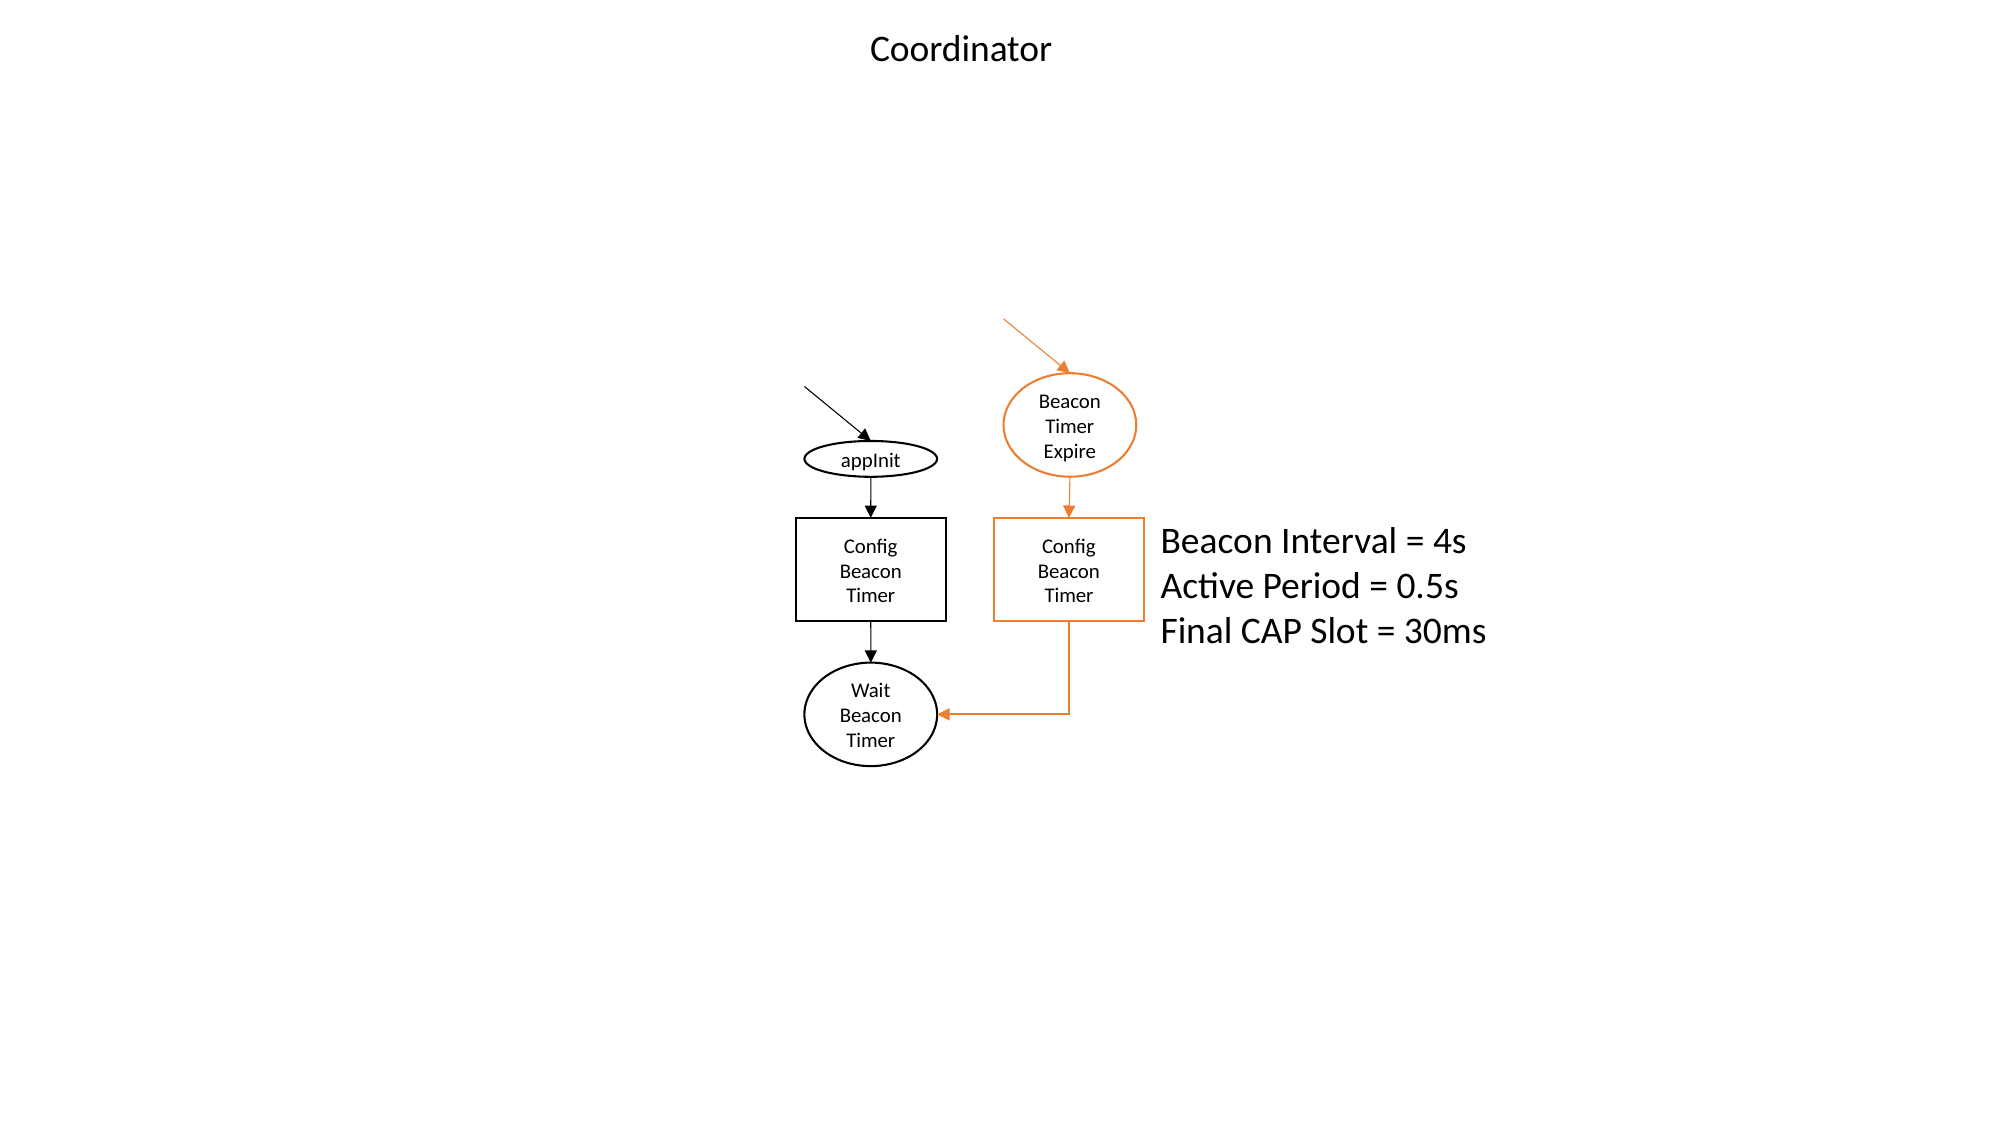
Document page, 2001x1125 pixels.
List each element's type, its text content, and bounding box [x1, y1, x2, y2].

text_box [804, 386, 871, 441]
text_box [1003, 318, 1070, 374]
text_box Config Beacon Timer [993, 517, 1145, 622]
text_box Beacon Interval = 4s Active Period = 0.5s Final CAP Slot = 30ms [1145, 509, 1503, 659]
text_box Config Beacon Timer [795, 517, 947, 622]
text_box appInit [803, 439, 939, 478]
text_box Coordinator [855, 16, 1068, 77]
text_box Wait Beacon Timer [803, 661, 939, 768]
text_box Beacon Timer Expire [1002, 372, 1138, 478]
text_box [956, 602, 1050, 734]
